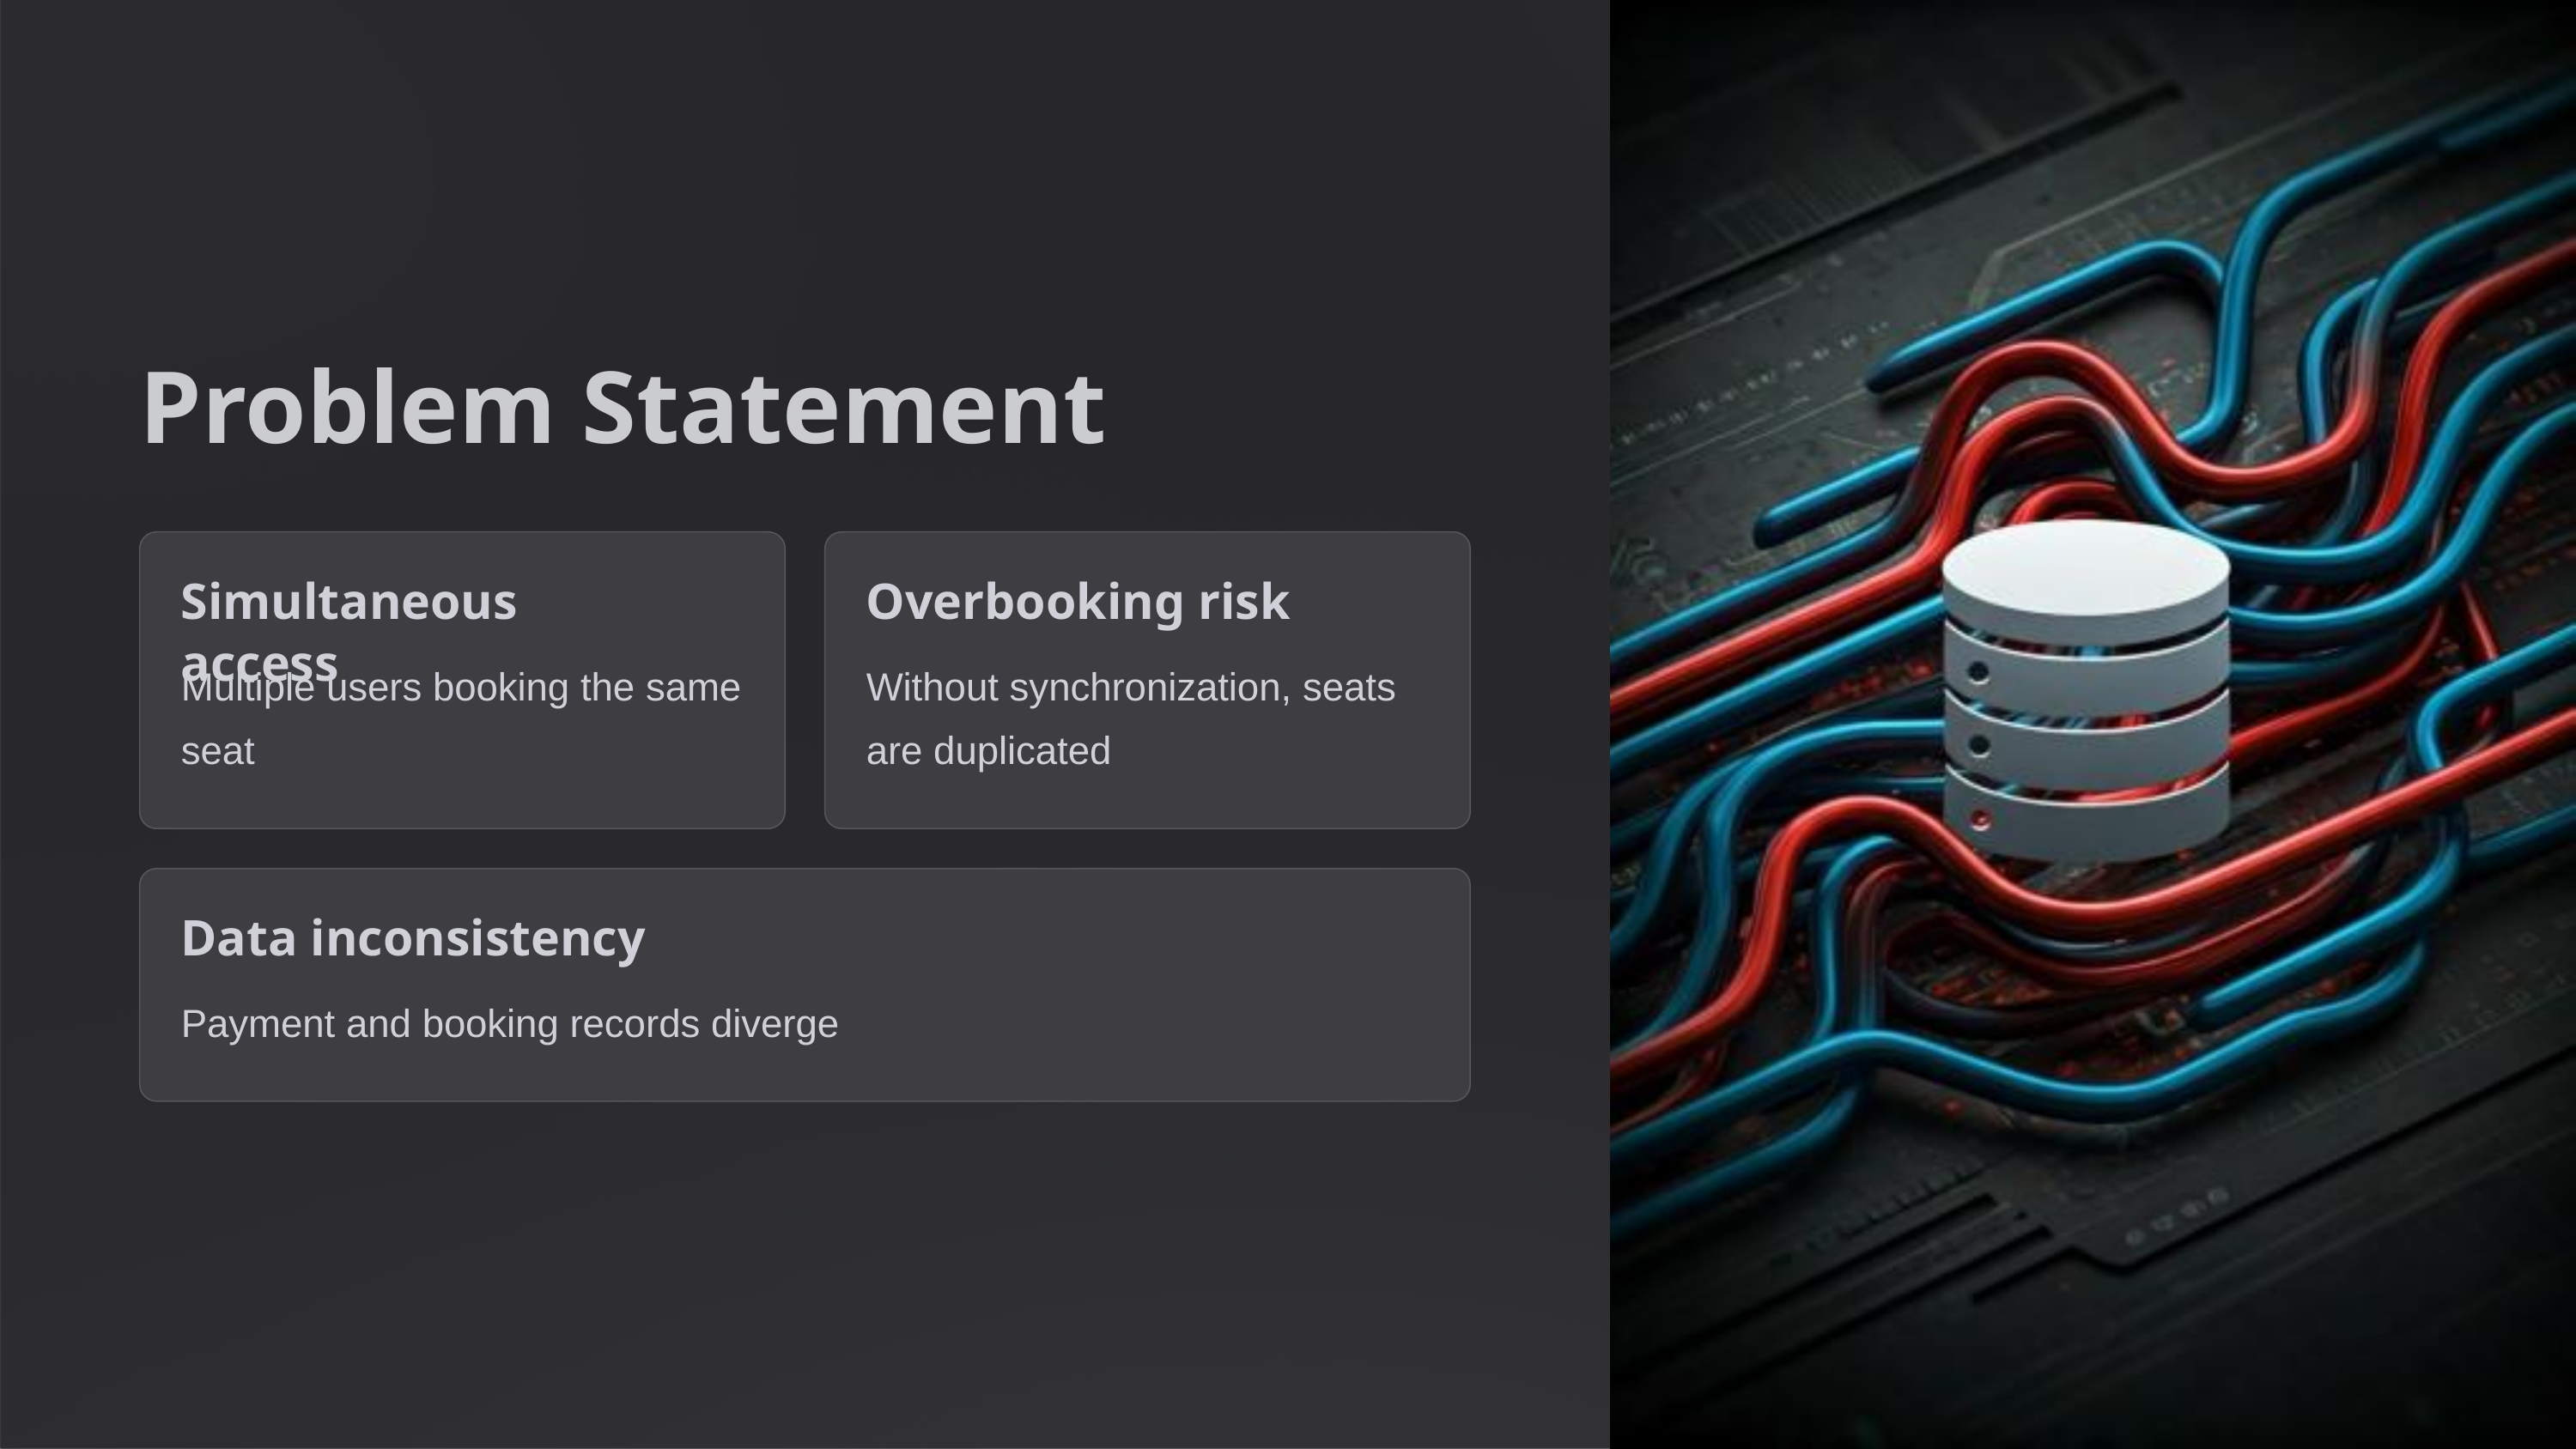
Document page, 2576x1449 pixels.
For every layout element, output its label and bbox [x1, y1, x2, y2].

text_box [0, 0, 2576, 1449]
text_box [138, 530, 787, 830]
text_box [138, 867, 1472, 1102]
text_box [823, 530, 1472, 830]
